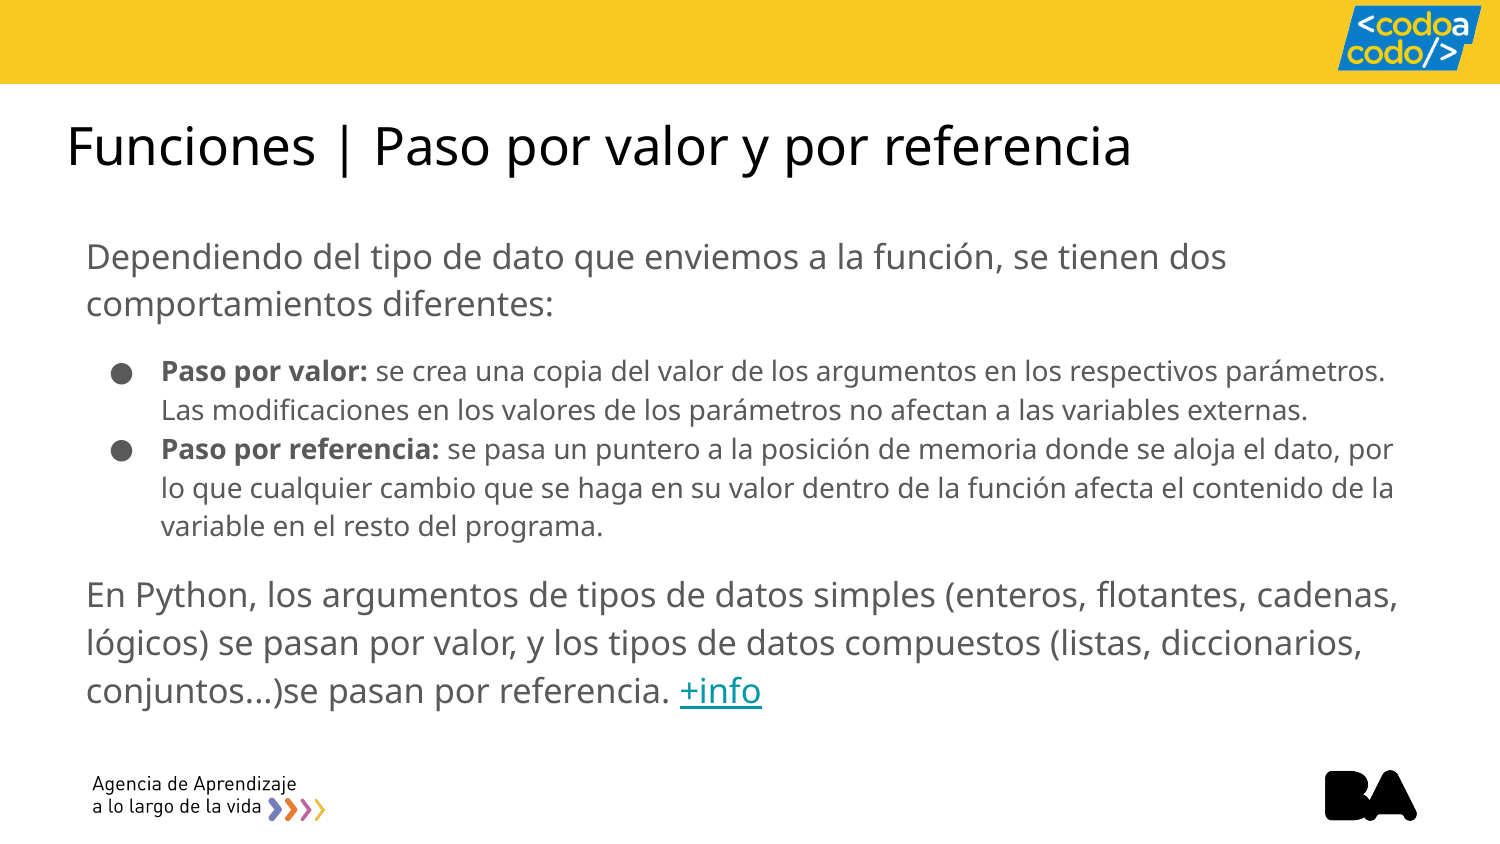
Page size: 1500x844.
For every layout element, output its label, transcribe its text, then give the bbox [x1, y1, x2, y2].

picture [70, 756, 344, 835]
title Funciones | Paso por valor y por referencia [51, 98, 1446, 192]
picture [1337, 5, 1482, 71]
list Dependiendo del tipo de dato que enviemos a la función, se tienen dos comportamientos diferentes: Paso por valor: se crea una copia del valor de los argumentos en los respectivos parámetros. Las modificaciones en los valores de los parámetros no afectan a las variables externas. Paso por referencia: se pasa un puntero a la posición de memoria donde se aloja el dato, por lo que cualquier cambio que se haga en su valor dentro de la función afecta el contenido de la variable en el resto del programa. En Python, los argumentos de tipos de datos simples (enteros, flotantes, cadenas, lógicos) se pasan por valor, y los tipos de datos compuestos (listas, diccionarios, conjuntos...)se pasan por referencia. +info [70, 214, 1430, 748]
picture [1325, 770, 1417, 821]
